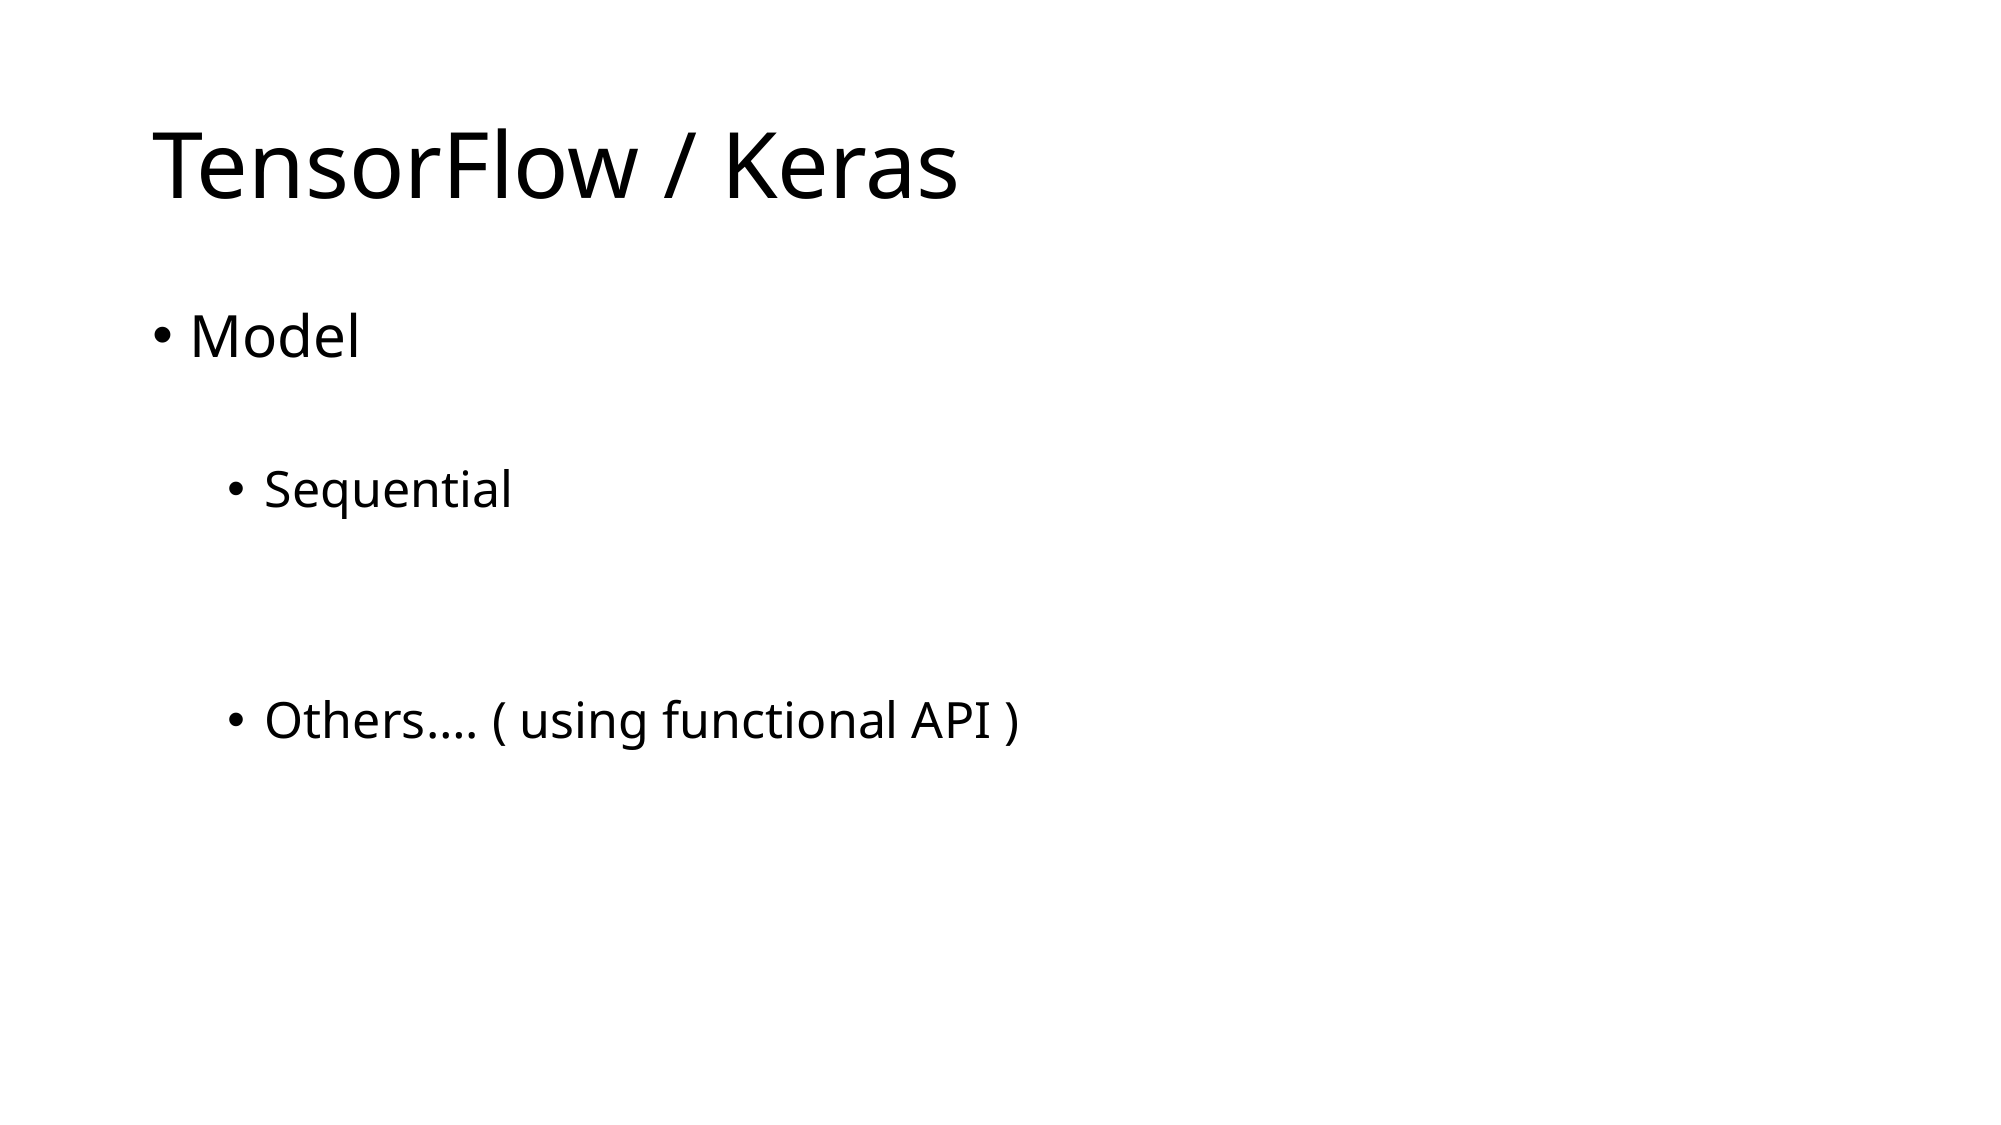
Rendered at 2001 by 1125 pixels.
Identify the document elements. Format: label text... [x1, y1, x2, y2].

list Model Sequential Others…. ( using functional API ) [137, 299, 1863, 1014]
title TensorFlow / Keras [137, 59, 1863, 278]
